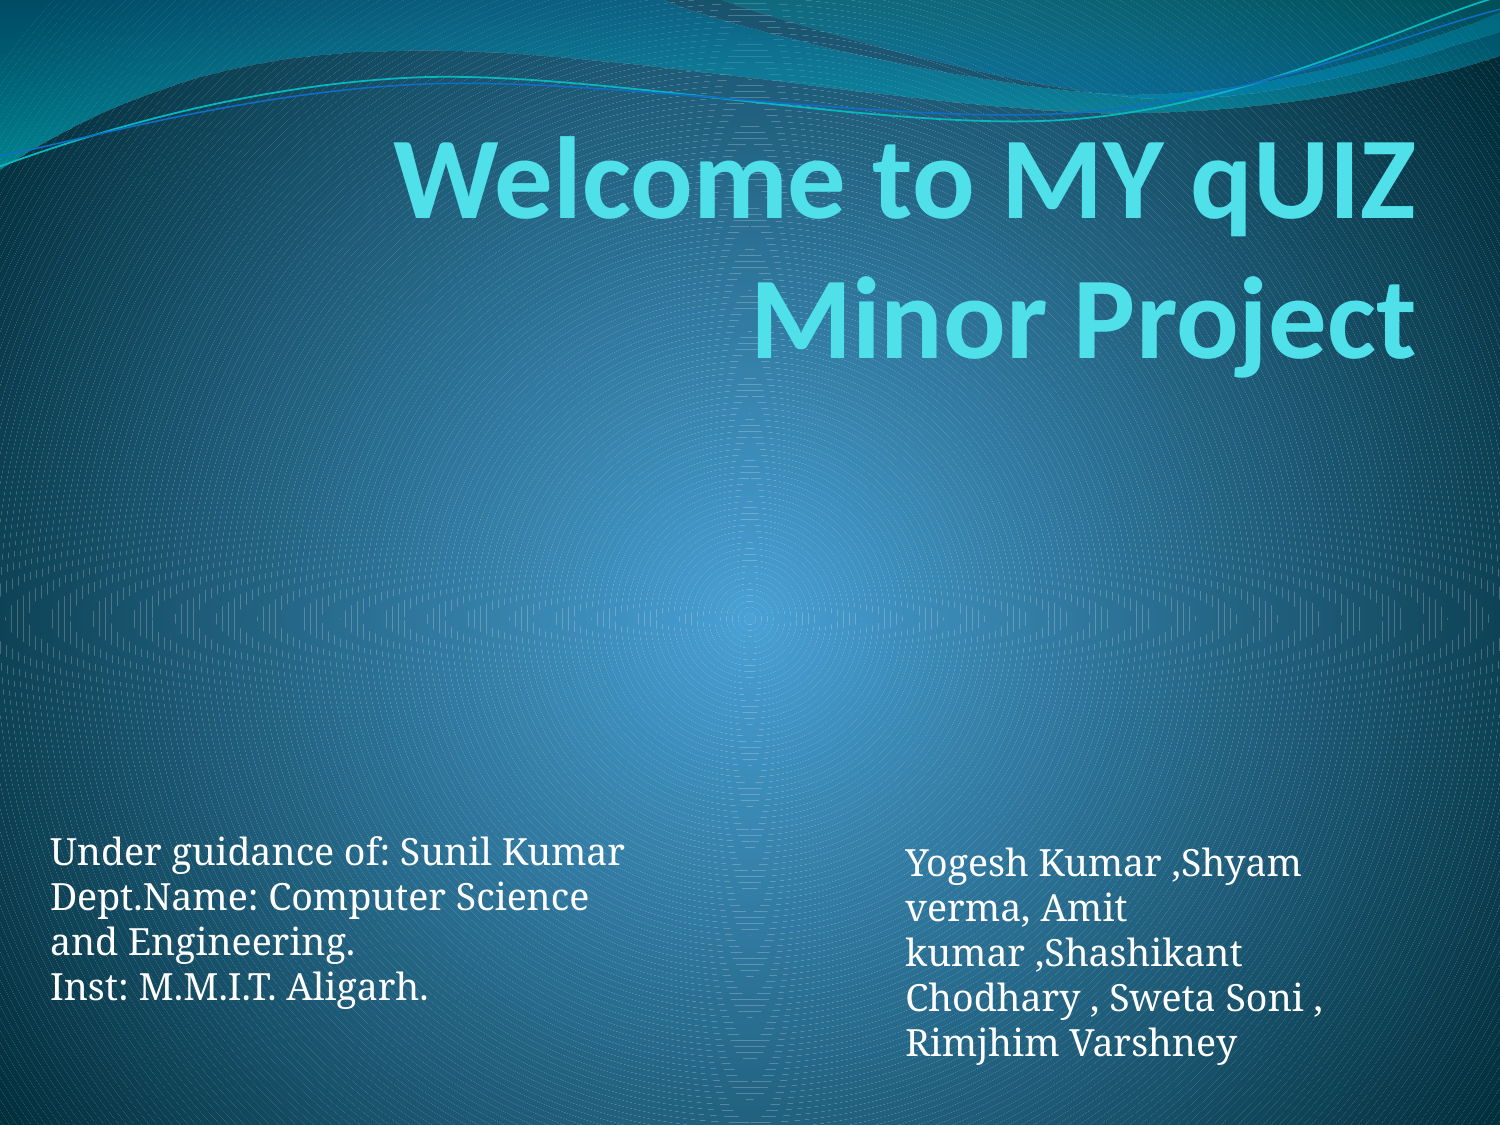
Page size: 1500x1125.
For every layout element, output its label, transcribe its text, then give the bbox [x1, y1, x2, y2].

text_box Yogesh Kumar ,Shyam verma, Amit kumar ,Shashikant Chodhary , Sweta Soni , Rimjhim Varshney [890, 831, 1430, 1072]
title Welcome to MY qUIZ Minor Project [70, 82, 1421, 382]
text_box Under guidance of: Sunil Kumar Dept.Name: Computer Science and Engineering. Inst: M.M.I.T. Aligarh. [35, 820, 657, 1015]
